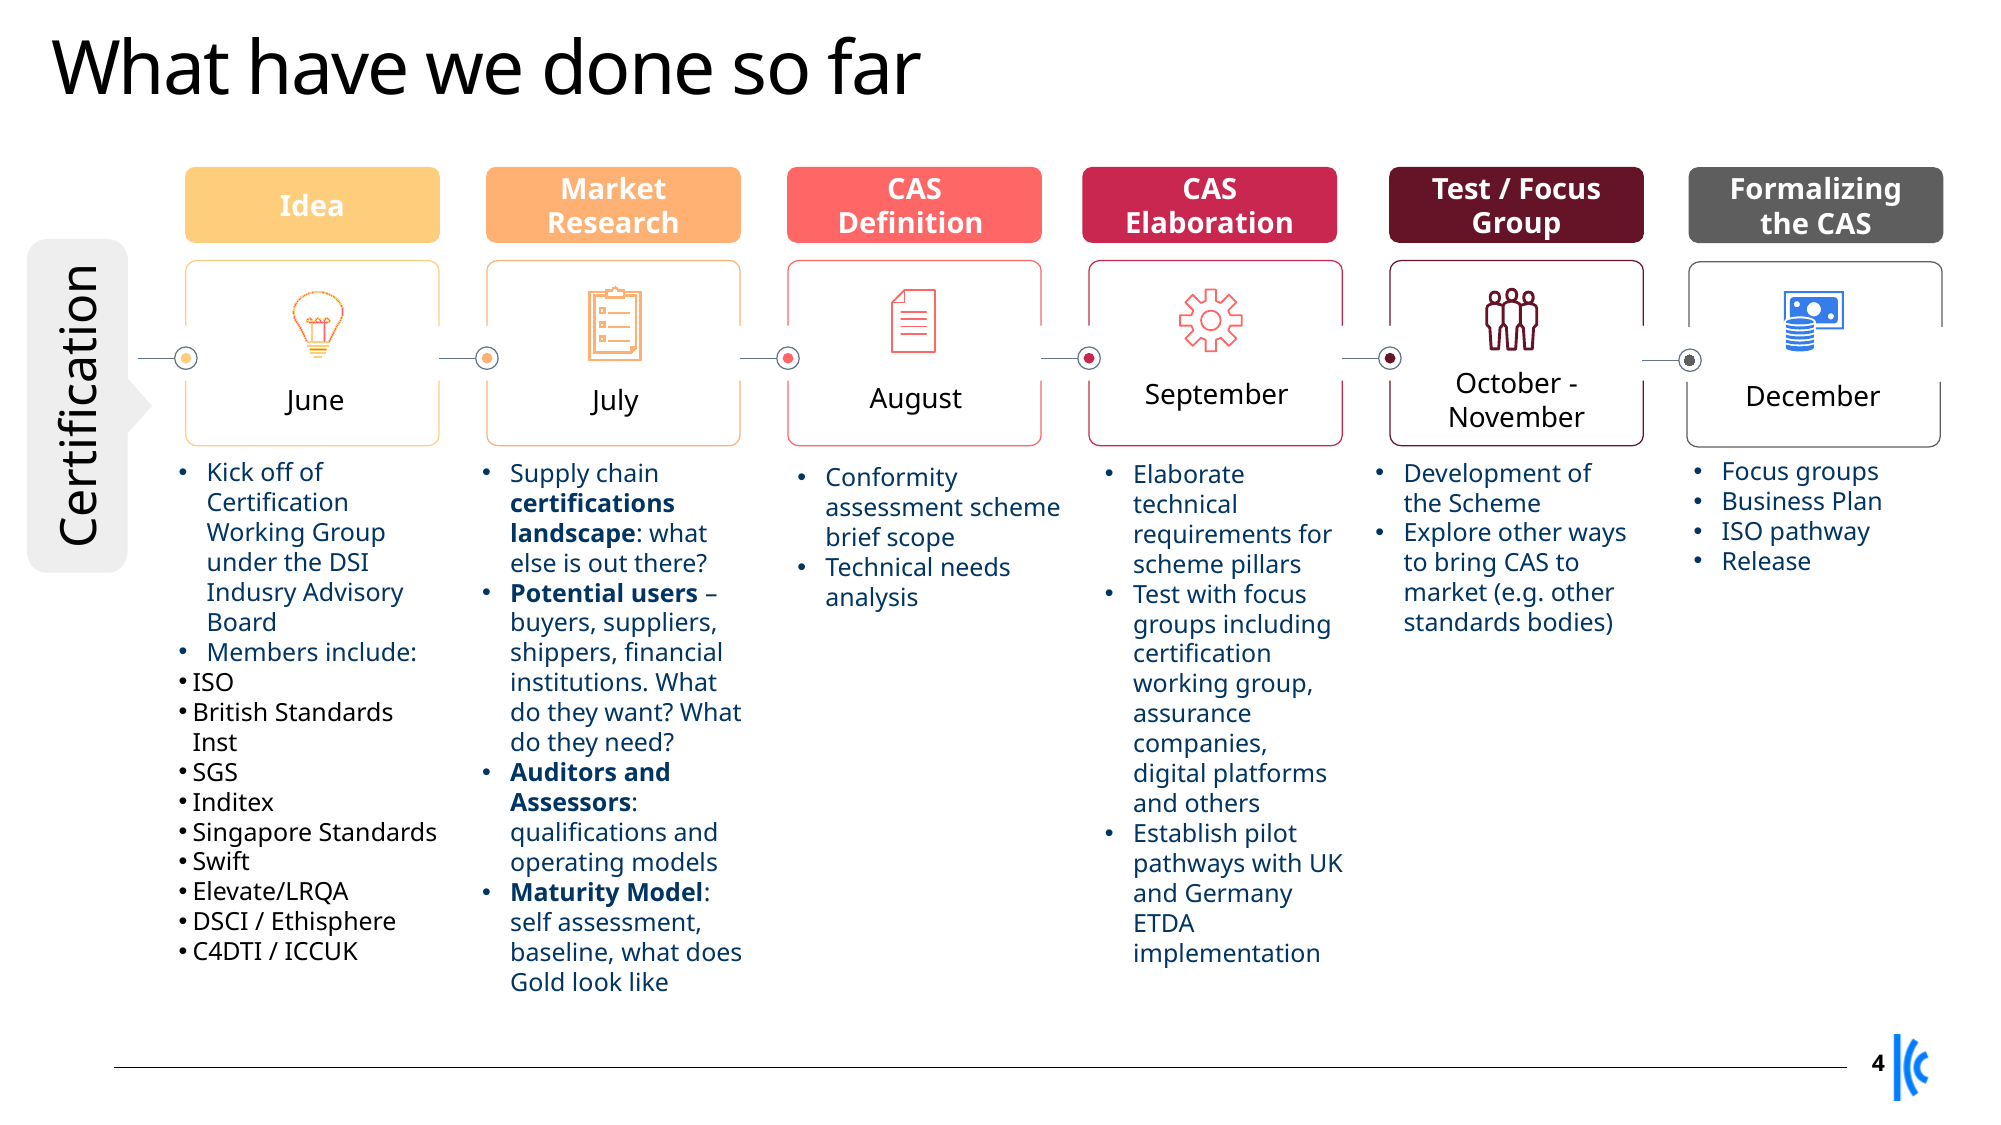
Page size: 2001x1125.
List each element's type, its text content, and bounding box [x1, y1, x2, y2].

text_box October -November [1389, 362, 1643, 437]
text_box [180, 352, 192, 364]
text_box [121, 84, 1894, 260]
text_box August [789, 360, 1043, 435]
text_box Kick off of Certification Working Group under the DSI Indusry Advisory Board Members include: ISO British Standards Inst SGS Inditex Singapore Standards Swift Elevate/LRQA DSCI / Ethisphere C4DTI / ICCUK [163, 449, 459, 1033]
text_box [1179, 289, 1242, 352]
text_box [1783, 291, 1844, 352]
text_box June [189, 362, 443, 437]
text_box [1384, 352, 1396, 364]
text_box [1485, 287, 1539, 351]
text_box [1083, 352, 1094, 364]
text_box Idea [185, 167, 440, 243]
text_box Elaborate technical requirements for scheme pillars Test with focus groups including certification working group, assurance companies, digital platforms and others Establish pilot pathways with UK and Germany ETDA implementation [1090, 451, 1361, 1095]
text_box Development of the Scheme Explore other ways to bring CAS to market (e.g. other standards bodies) [1360, 449, 1647, 674]
slide_number 4 [1807, 1039, 1885, 1090]
text_box Test / Focus Group [1389, 167, 1644, 243]
text_box [782, 352, 794, 364]
text_box [481, 352, 493, 364]
text_box Market Research [486, 167, 741, 243]
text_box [588, 286, 642, 361]
text_box CAS Definition [787, 167, 1042, 243]
picture [1888, 1034, 1929, 1101]
text_box Focus groups Business Plan ISO pathway Release [1678, 448, 1950, 613]
text_box Certification [26, 239, 153, 573]
text_box CAS Elaboration [1083, 167, 1337, 243]
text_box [292, 291, 344, 358]
text_box Formalizing the CAS [1689, 167, 1943, 243]
text_box December [1686, 357, 1940, 434]
text_box September [1090, 356, 1344, 431]
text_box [892, 290, 936, 352]
text_box July [488, 360, 742, 438]
text_box What have we done so far [42, 22, 1845, 118]
text_box Conformity assessment scheme brief scope Technical needs analysis [782, 454, 1078, 679]
text_box Supply chain certifications landscape: what else is out there? Potential users – buyers, suppliers, shippers, financial institutions. What do they want? What do they need? Auditors and Assessors: qualifications and operating models Maturity Model: self assessment, baseline, what does Gold look like [467, 449, 763, 1034]
